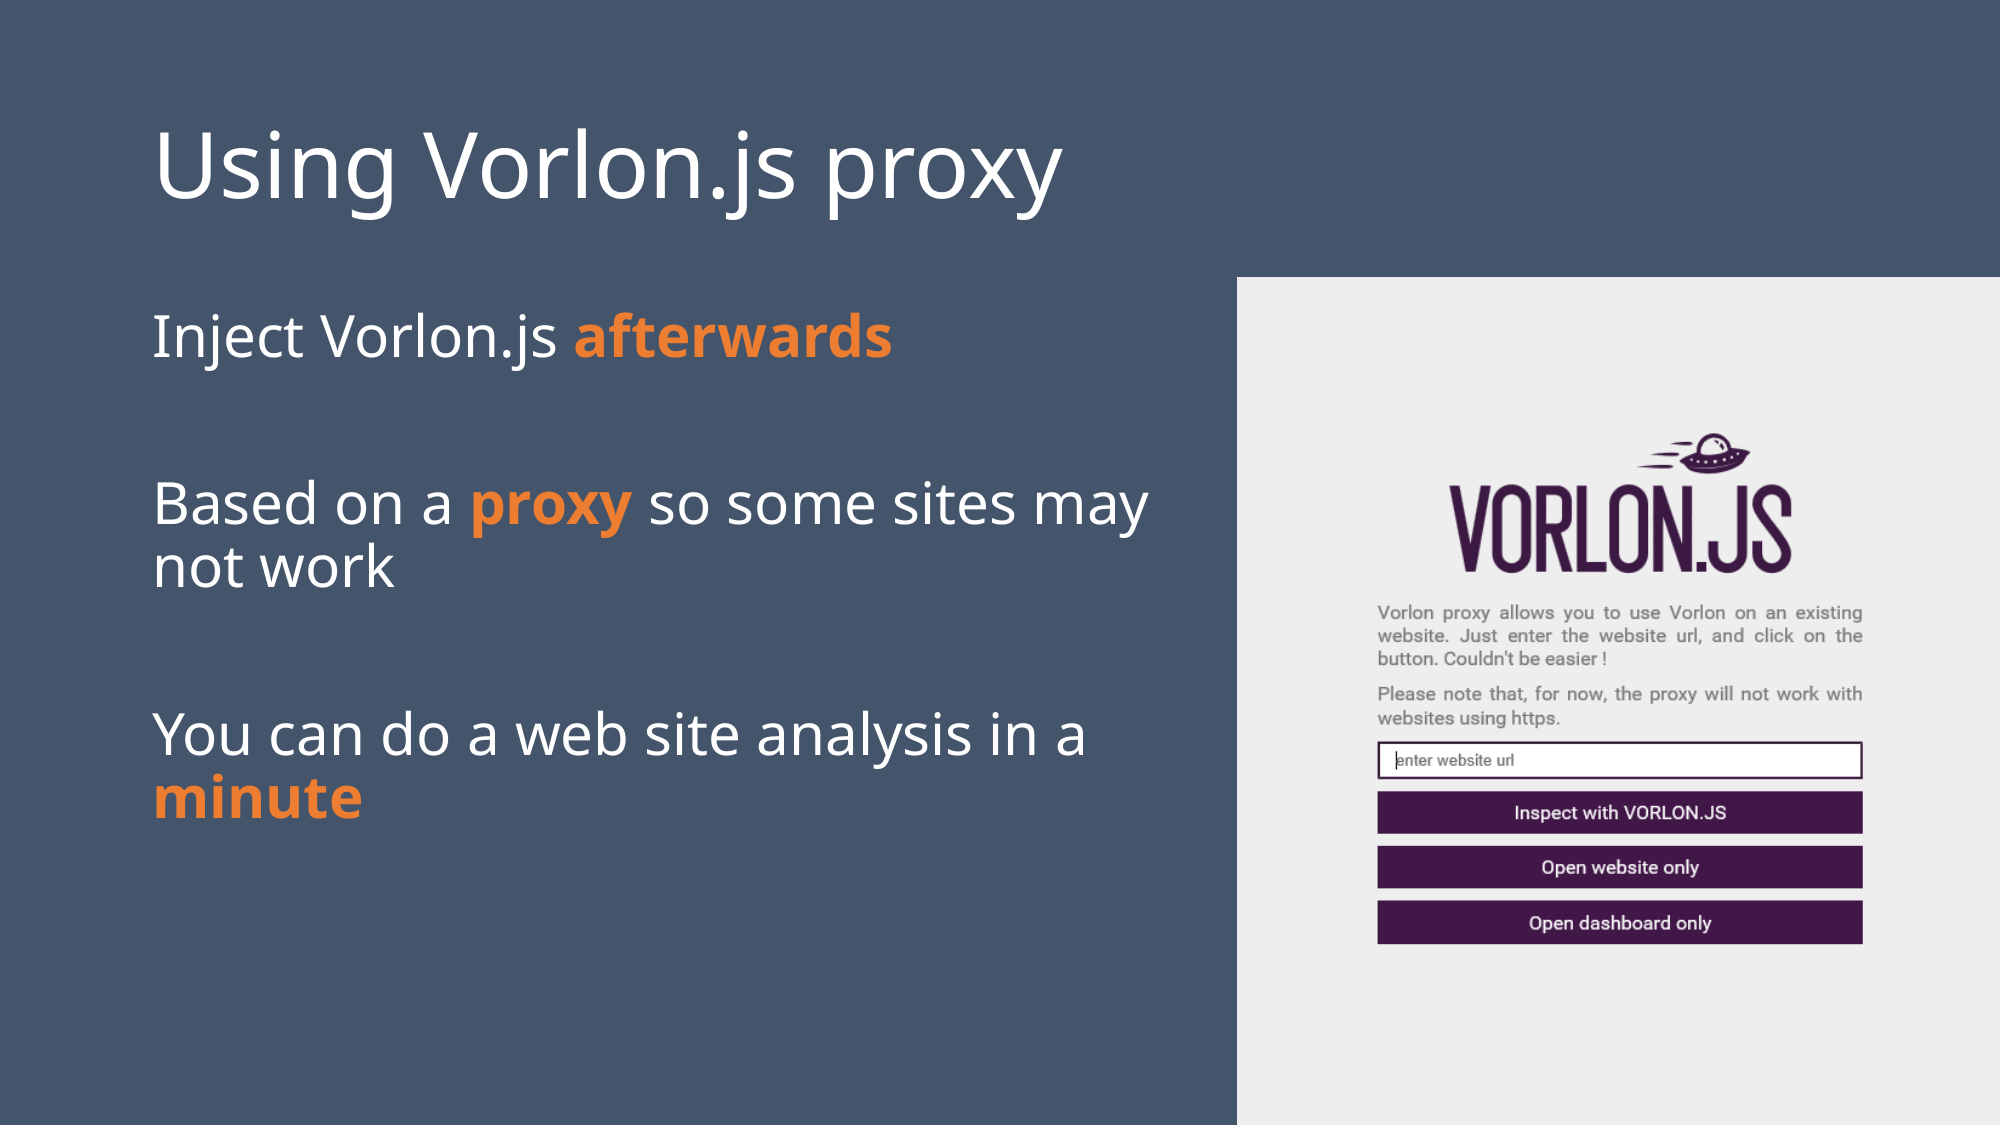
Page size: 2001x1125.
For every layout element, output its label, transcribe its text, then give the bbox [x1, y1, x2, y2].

title Using Vorlon.js proxy [137, 59, 1863, 278]
picture [1237, 277, 2000, 1125]
list Inject Vorlon.js afterwards Based on a proxy so some sites may not work You can do a web site analysis in a minute [137, 299, 1209, 1014]
